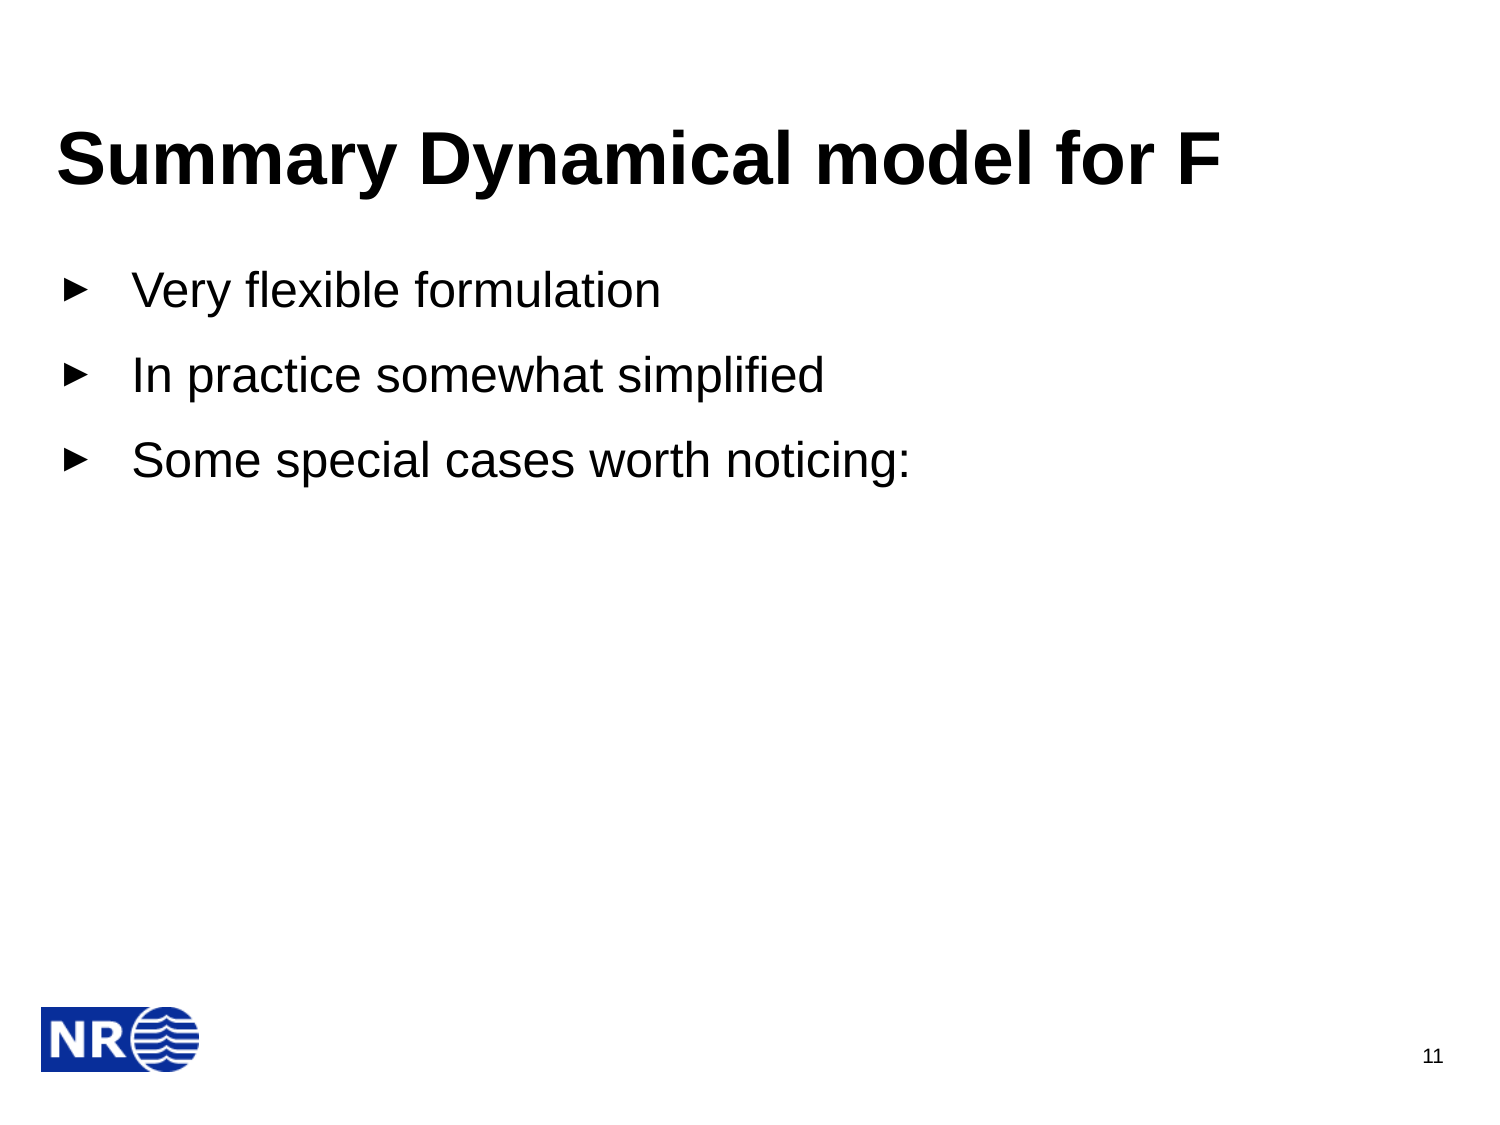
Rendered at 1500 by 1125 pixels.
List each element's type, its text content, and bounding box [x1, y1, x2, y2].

title Summary Dynamical model for F [41, 42, 1459, 209]
picture [41, 1007, 199, 1072]
list Very flexible formulation In practice somewhat simplified Some special cases worth noticing: [41, 249, 1459, 925]
slide_number 11 [1394, 1035, 1459, 1083]
